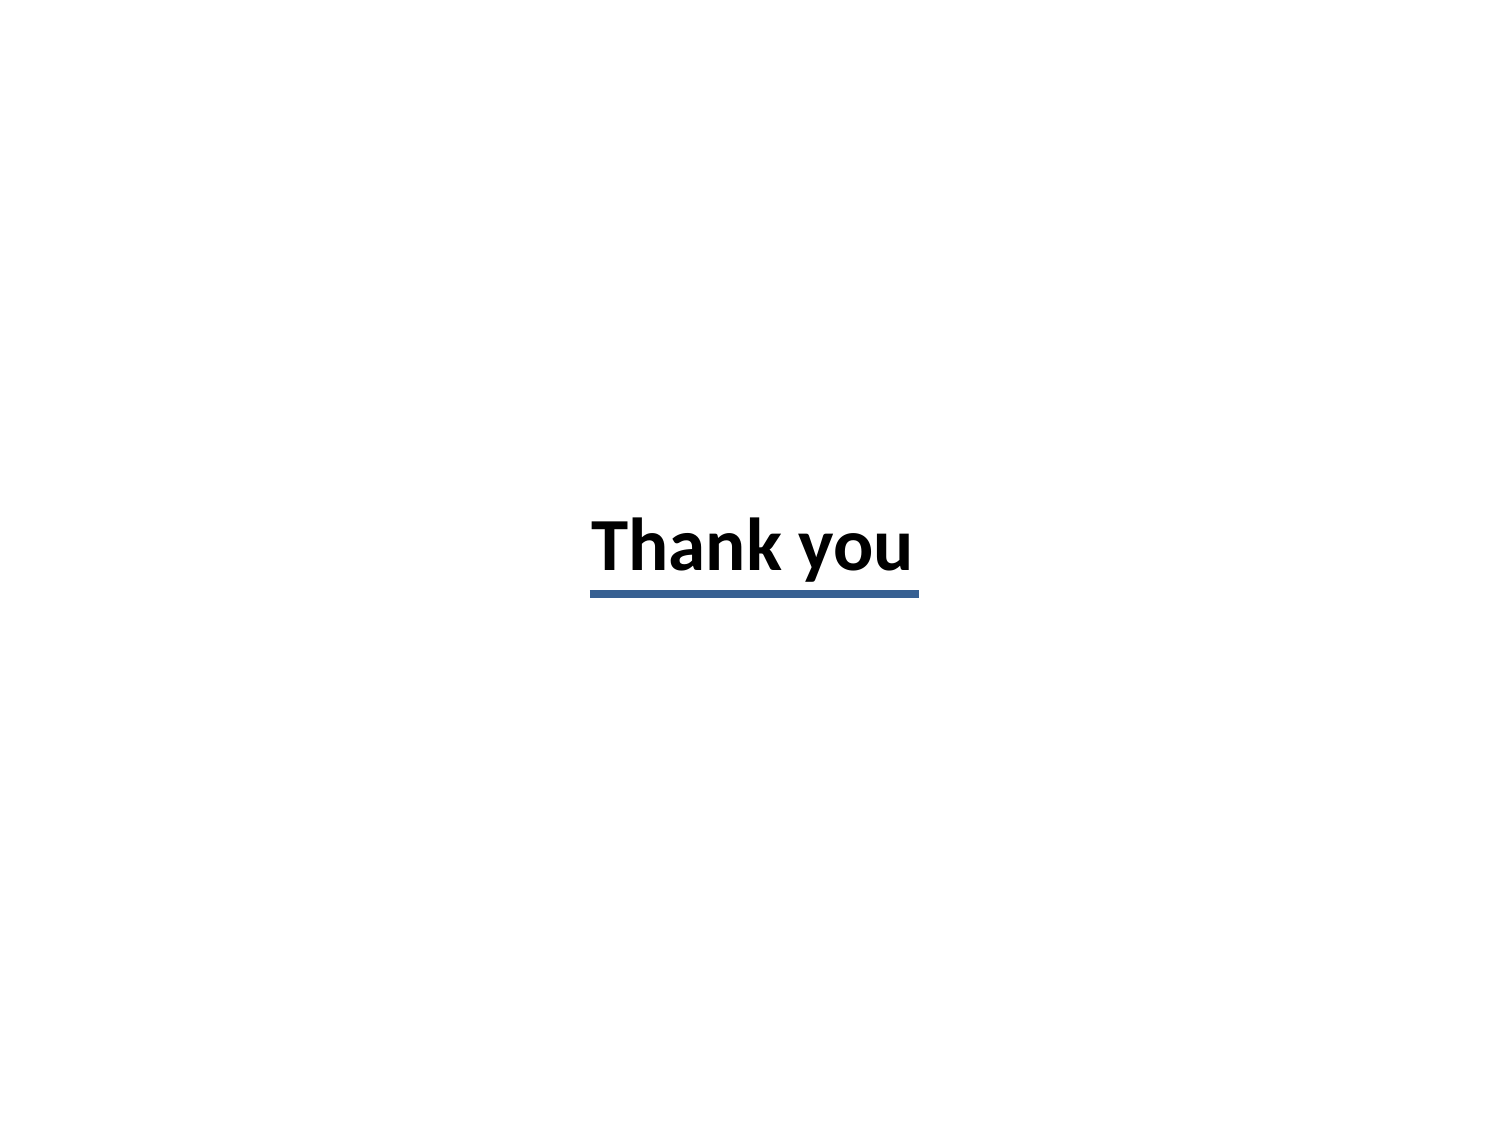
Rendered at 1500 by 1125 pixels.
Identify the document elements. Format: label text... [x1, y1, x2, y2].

title Thank you [551, 487, 955, 605]
